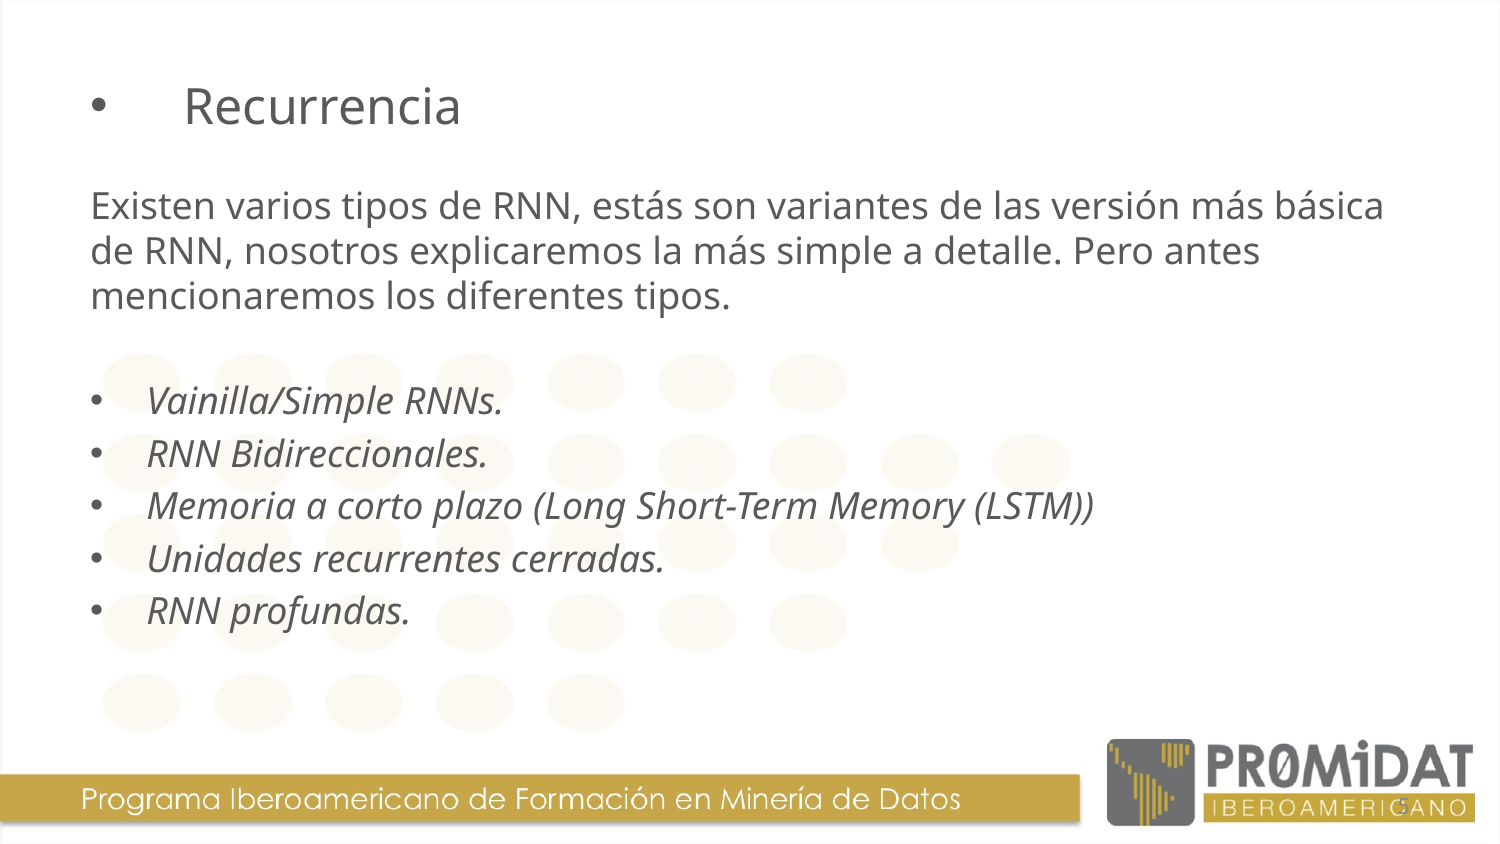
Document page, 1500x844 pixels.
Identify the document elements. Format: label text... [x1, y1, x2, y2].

list Existen varios tipos de RNN, estás son variantes de las versión más básica de RNN, nosotros explicaremos la más simple a detalle. Pero antes mencionaremos los diferentes tipos. Vainilla/Simple RNNs. RNN Bidireccionales. Memoria a corto plazo (Long Short-Term Memory (LSTM)) Unidades recurrentes cerradas. RNN profundas. [75, 174, 1425, 783]
picture [0, 0, 1500, 844]
title Recurrencia [75, 33, 1425, 174]
slide_number 5 [1074, 782, 1425, 828]
